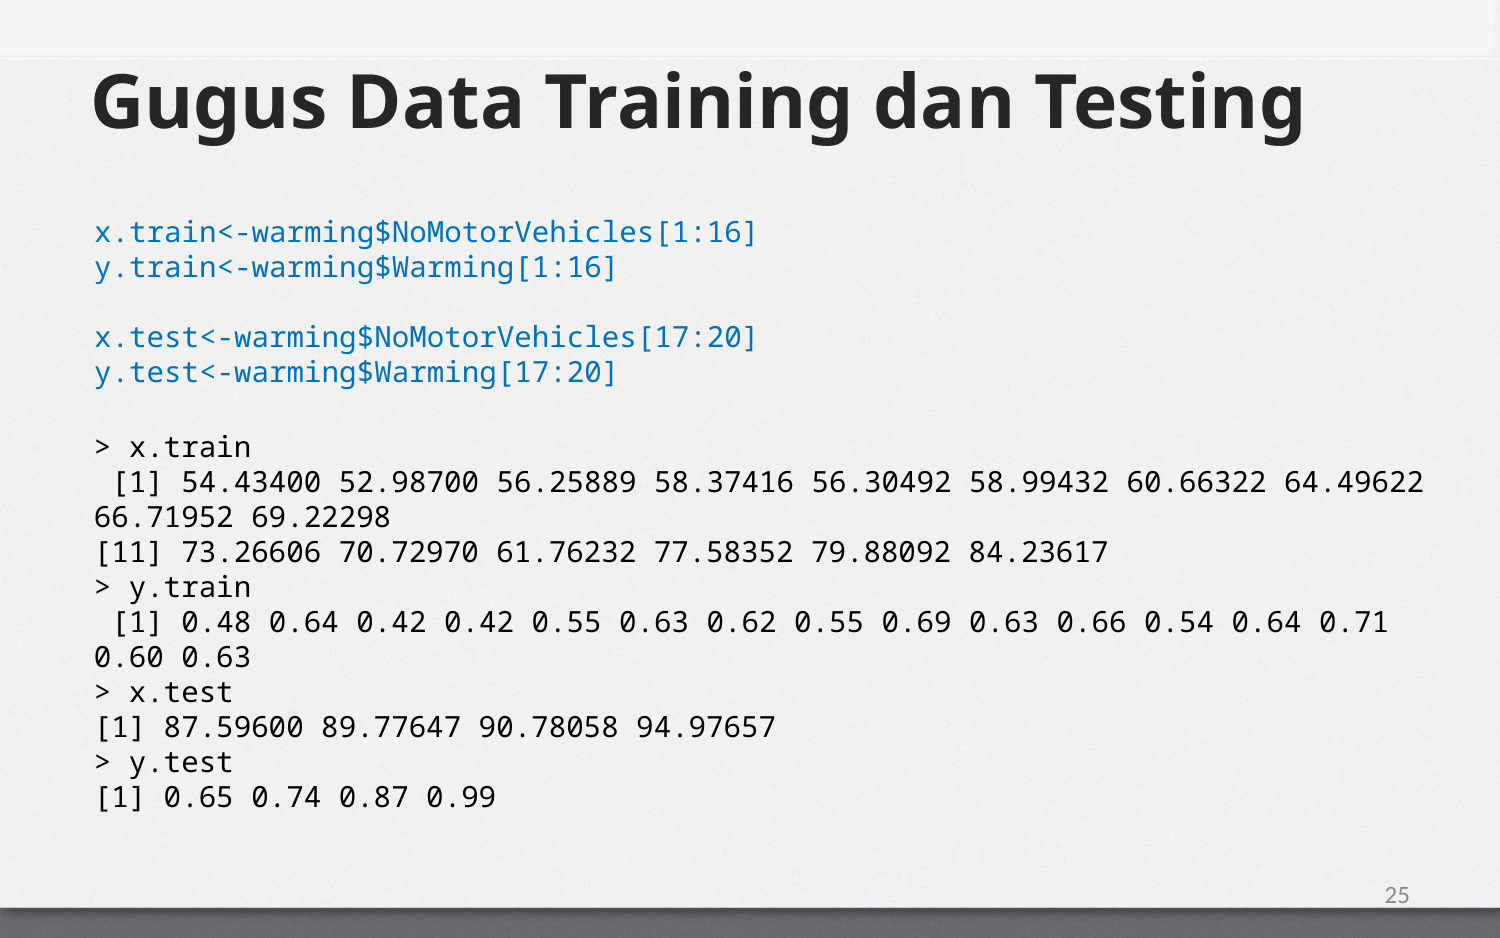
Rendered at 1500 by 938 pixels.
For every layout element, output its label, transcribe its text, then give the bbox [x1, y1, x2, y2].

slide_number 25 [1074, 868, 1425, 919]
picture [0, 0, 1500, 938]
text_box x.train<-warming$NoMotorVehicles[1:16] y.train<-warming$Warming[1:16] x.test<-warming$NoMotorVehicles[17:20] y.test<-warming$Warming[17:20] [79, 206, 1405, 396]
text_box > x.train [1] 54.43400 52.98700 56.25889 58.37416 56.30492 58.99432 60.66322 64.49622 66.71952 69.22298 [11] 73.26606 70.72970 61.76232 77.58352 79.88092 84.23617 > y.train [1] 0.48 0.64 0.42 0.42 0.55 0.63 0.62 0.55 0.69 0.63 0.66 0.54 0.64 0.71 0.60 0.63 > x.test [1] 87.59600 89.77647 90.78058 94.97657 > y.test [1] 0.65 0.74 0.87 0.99 [79, 421, 1488, 821]
title Gugus Data Training dan Testing [75, 20, 1425, 177]
